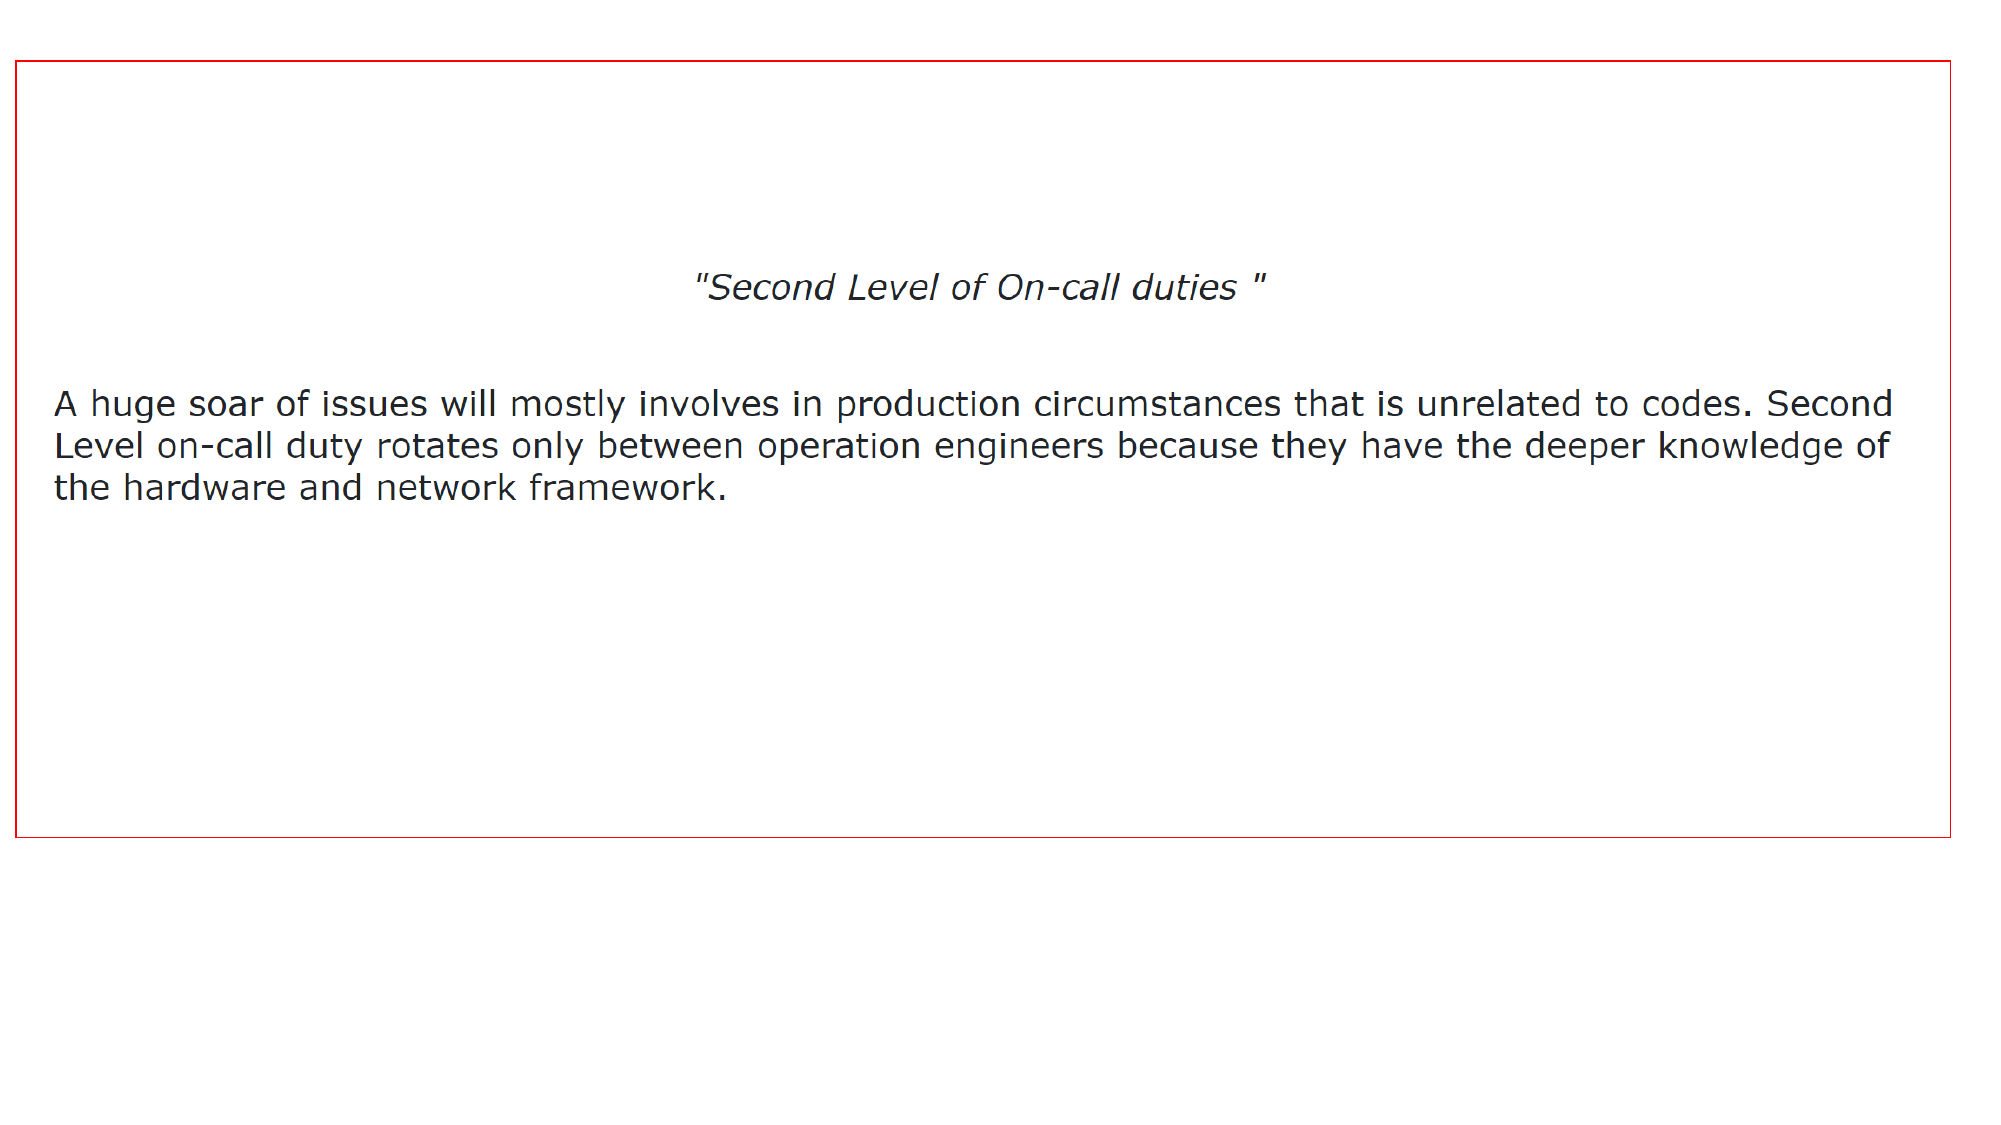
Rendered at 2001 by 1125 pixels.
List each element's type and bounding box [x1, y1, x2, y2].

picture [15, 60, 1951, 838]
